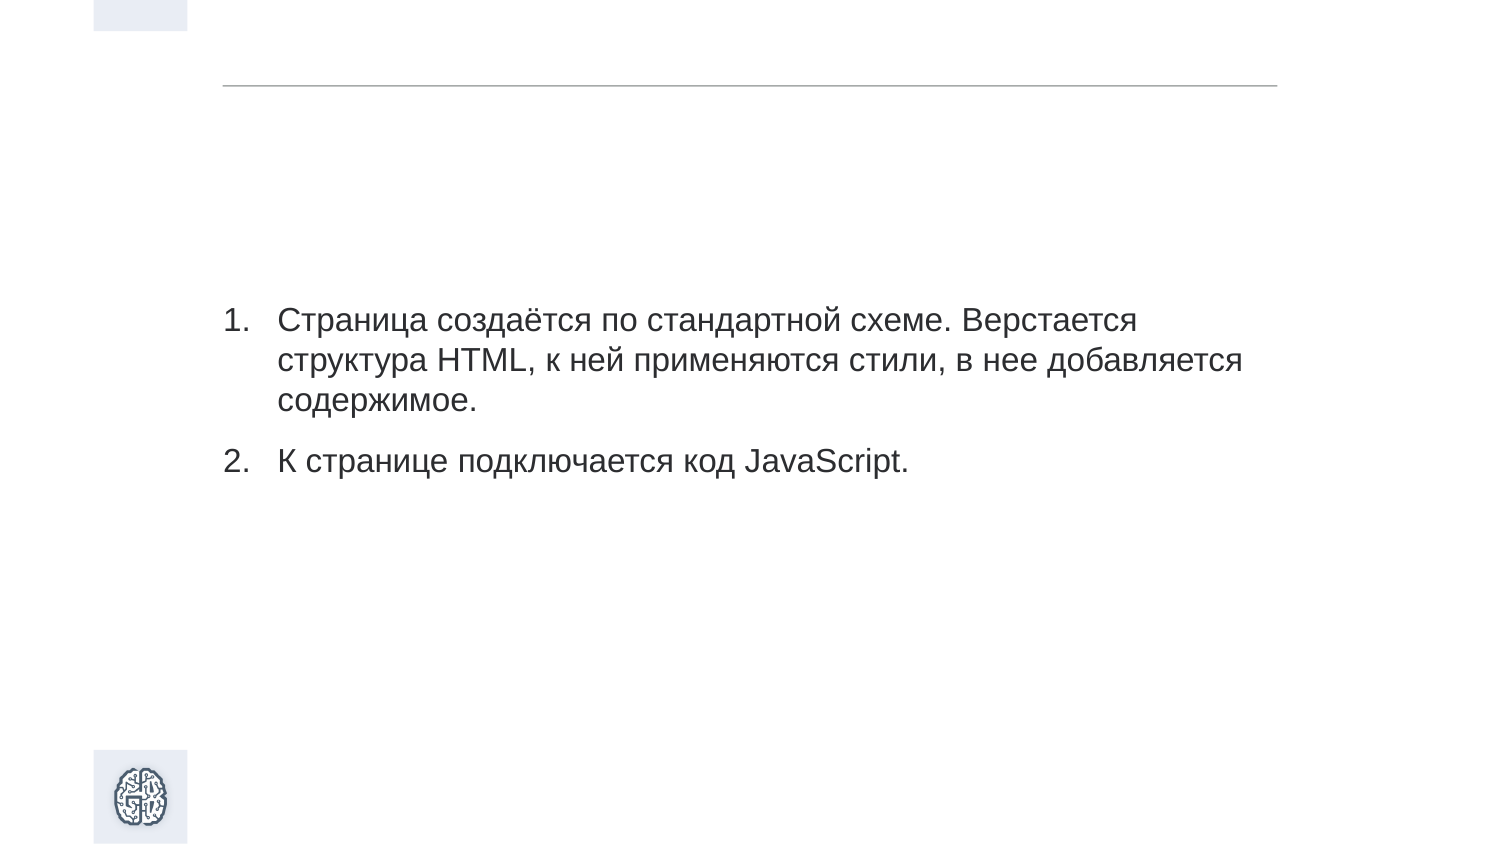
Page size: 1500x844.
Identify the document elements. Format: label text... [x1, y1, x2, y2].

picture [106, 760, 175, 834]
text_box Страница создаётся по стандартной схеме. Верстается структура HTML, к ней применяются стили, в нее добавляется содержимое. К странице подключается код JavaScript. [187, 36, 1312, 741]
